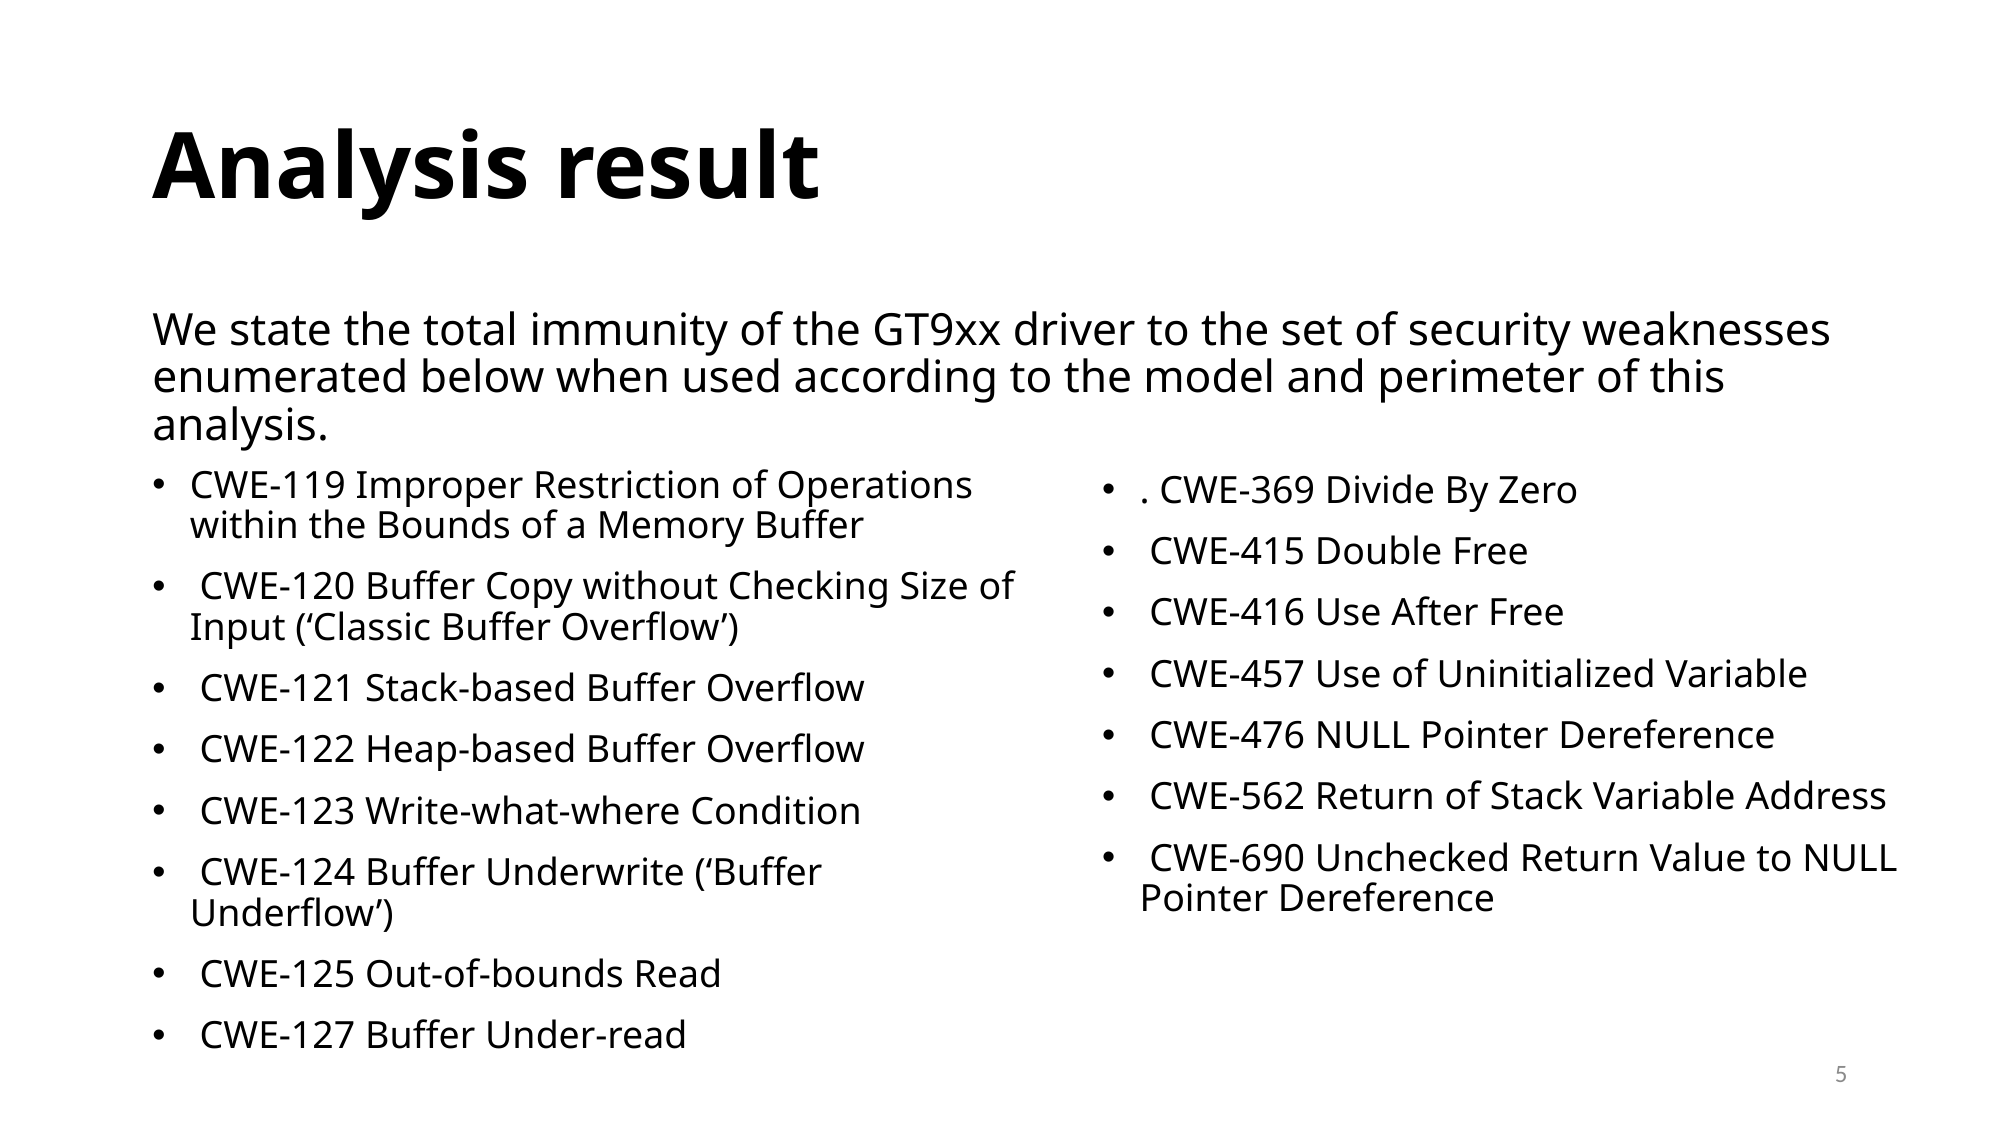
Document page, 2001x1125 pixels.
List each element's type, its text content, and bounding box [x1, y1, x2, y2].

list We state the total immunity of the GT9xx driver to the set of security weaknesses enumerated below when used according to the model and perimeter of this analysis. [137, 299, 1863, 459]
title Analysis result [137, 59, 1863, 278]
text_box . CWE-369 Divide By Zero CWE-415 Double Free CWE-416 Use After Free CWE-457 Use of Uninitialized Variable CWE-476 NULL Pointer Dereference CWE-562 Return of Stack Variable Address CWE-690 Unchecked Return Value to NULL Pointer Dereference [1087, 463, 2000, 1125]
text_box CWE-119 Improper Restriction of Operations within the Bounds of a Memory Buffer CWE-120 Buffer Copy without Checking Size of Input (‘Classic Buffer Overflow’) CWE-121 Stack-based Buffer Overflow CWE-122 Heap-based Buffer Overflow CWE-123 Write-what-where Condition CWE-124 Buffer Underwrite (‘Buffer Underflow’) CWE-125 Out-of-bounds Read CWE-127 Buffer Under-read [137, 458, 1051, 1125]
slide_number 5 [1412, 1042, 1863, 1103]
